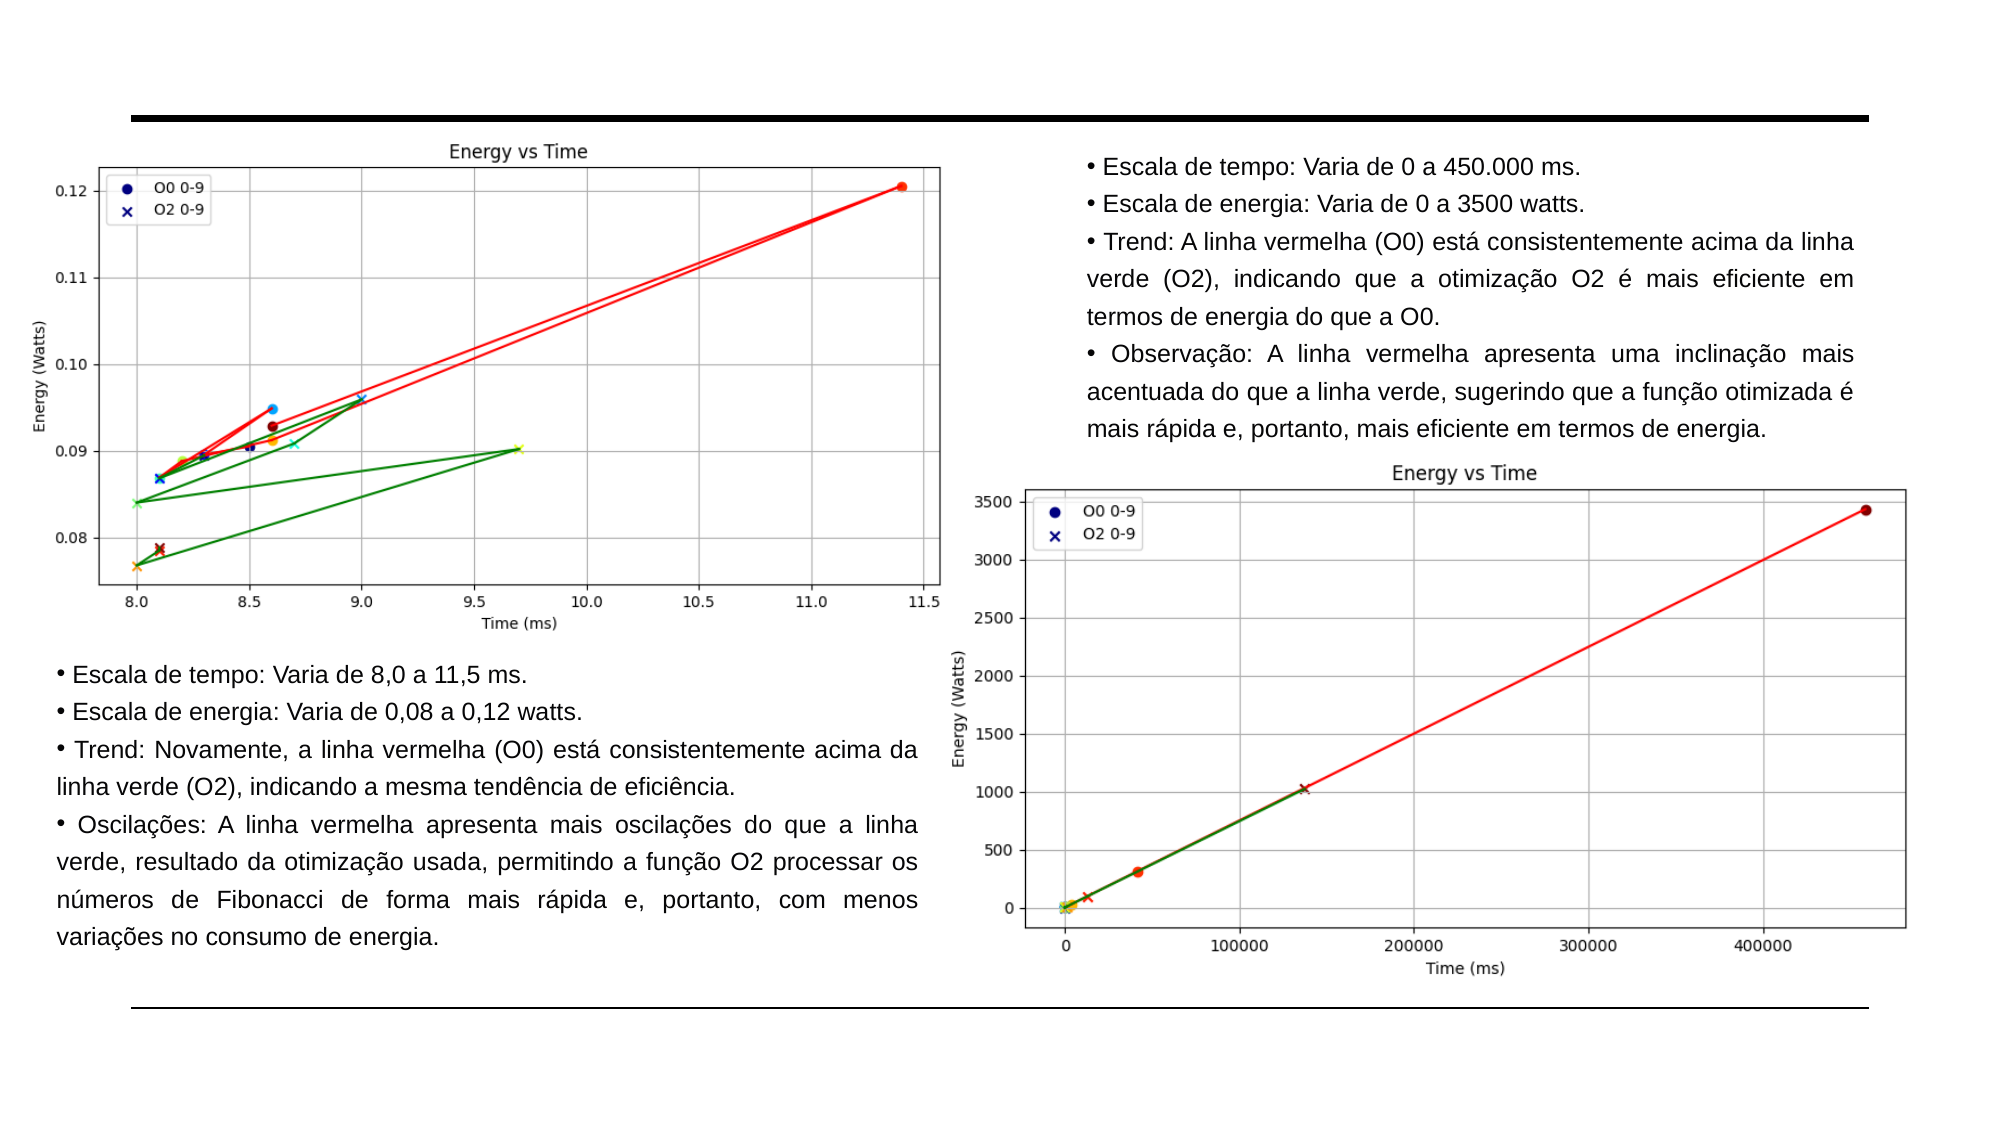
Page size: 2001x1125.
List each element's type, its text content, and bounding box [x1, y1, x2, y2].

text_box Escala de tempo: Varia de 8,0 a 11,5 ms. Escala de energia: Varia de 0,08 a 0,12 watts. Trend: Novamente, a linha vermelha (O0) está consistentemente acima da linha verde (O2), indicando a mesma tendência de eficiência. Oscilações: A linha vermelha apresenta mais oscilações do que a linha verde, resultado da otimização usada, permitindo a função O2 processar os números de Fibonacci de forma mais rápida e, portanto, com menos variações no consumo de energia. [41, 644, 935, 959]
picture [22, 135, 955, 644]
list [938, 455, 1922, 990]
text_box Escala de tempo: Varia de 0 a 450.000 ms. Escala de energia: Varia de 0 a 3500 watts. Trend: A linha vermelha (O0) está consistentemente acima da linha verde (O2), indicando que a otimização O2 é mais eficiente em termos de energia do que a O0. Observação: A linha vermelha apresenta uma inclinação mais acentuada do que a linha verde, sugerindo que a função otimizada é mais rápida e, portanto, mais eficiente em termos de energia. [1072, 135, 1871, 451]
